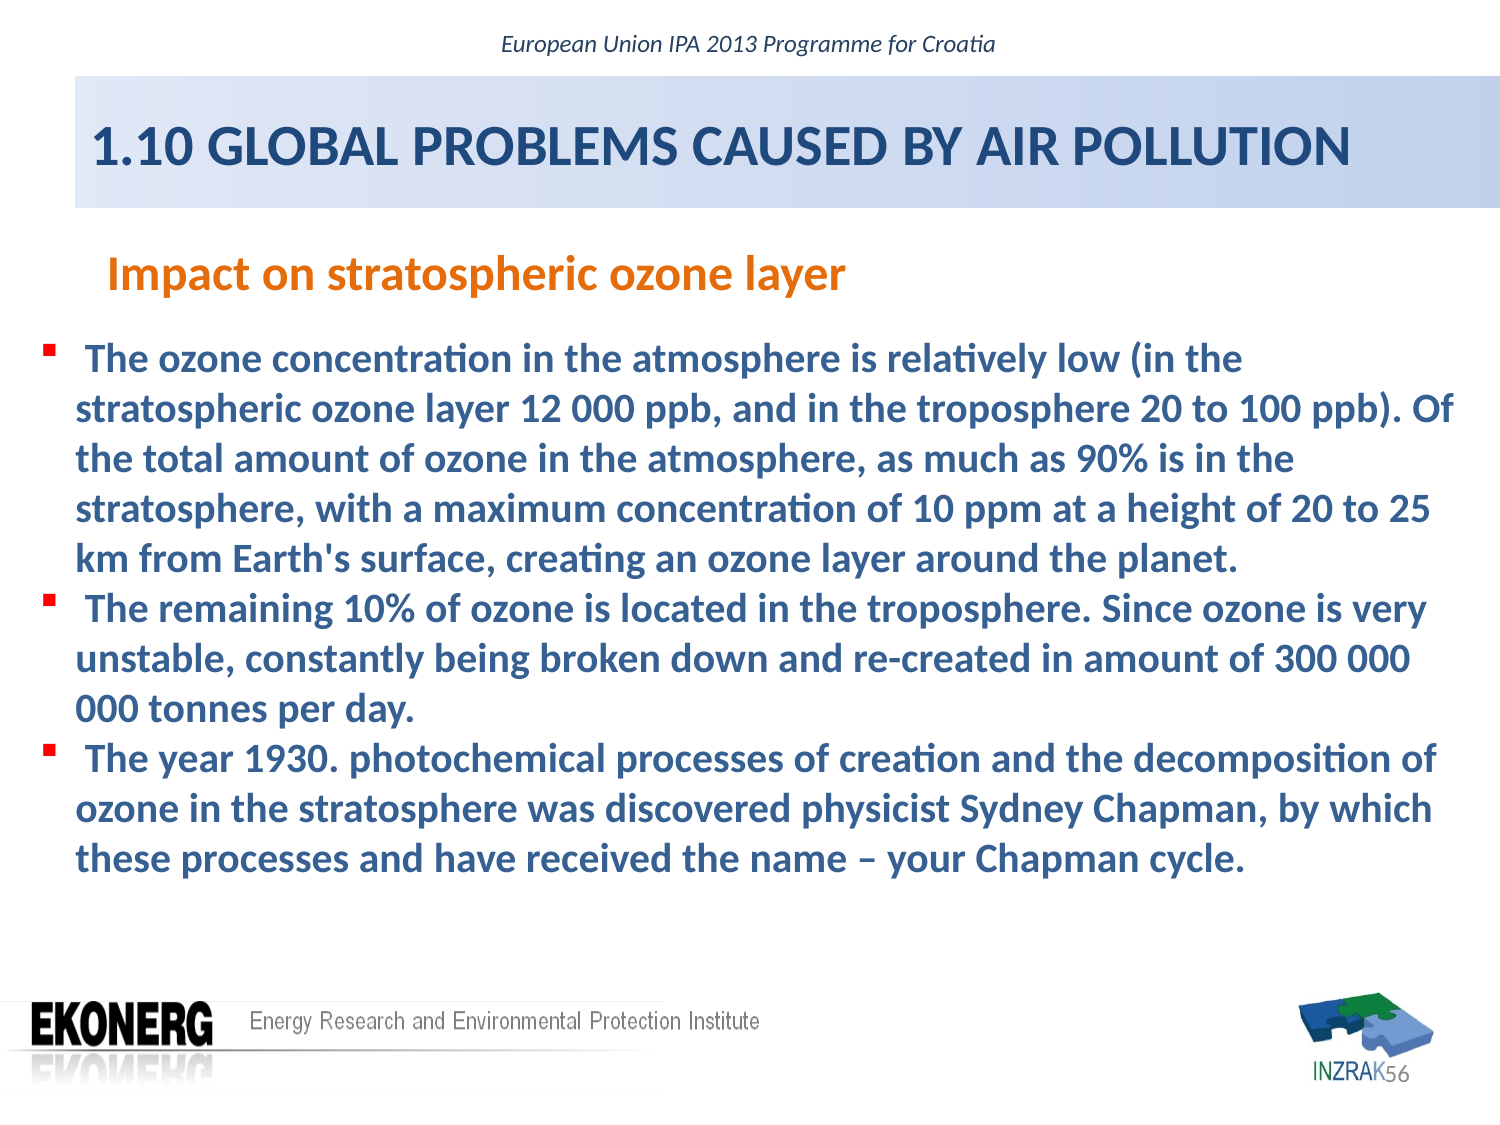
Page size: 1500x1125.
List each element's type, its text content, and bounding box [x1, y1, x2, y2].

text_box European Union IPA 2013 Programme for Croatia [0, 23, 1498, 71]
text_box The ozone concentration in the atmosphere is relatively low (in the stratospheric ozone layer 12 000 ppb, and in the troposphere 20 to 100 ppb). Of the total amount of ozone in the atmosphere, as much as 90% is in the stratosphere, with a maximum concentration of 10 ppm at a height of 20 to 25 km from Earth's surface, creating an ozone layer around the planet. The remaining 10% of ozone is located in the troposphere. Since ozone is very unstable, constantly being broken down and re-created in amount of 300 000 000 tonnes per day. The year 1930. photochemical processes of creation and the decomposition of ozone in the stratosphere was discovered physicist Sydney Chapman, by which these processes and have received the name – your Chapman cycle. [25, 323, 1477, 889]
picture [0, 996, 783, 1095]
picture [1298, 992, 1434, 1088]
title 1.10 GLOBAL PROBLEMS CAUSED BY AIR POLLUTION [75, 76, 1500, 208]
slide_number 56 [1074, 1042, 1425, 1103]
text_box Impact on stratospheric ozone layer [92, 232, 1500, 308]
